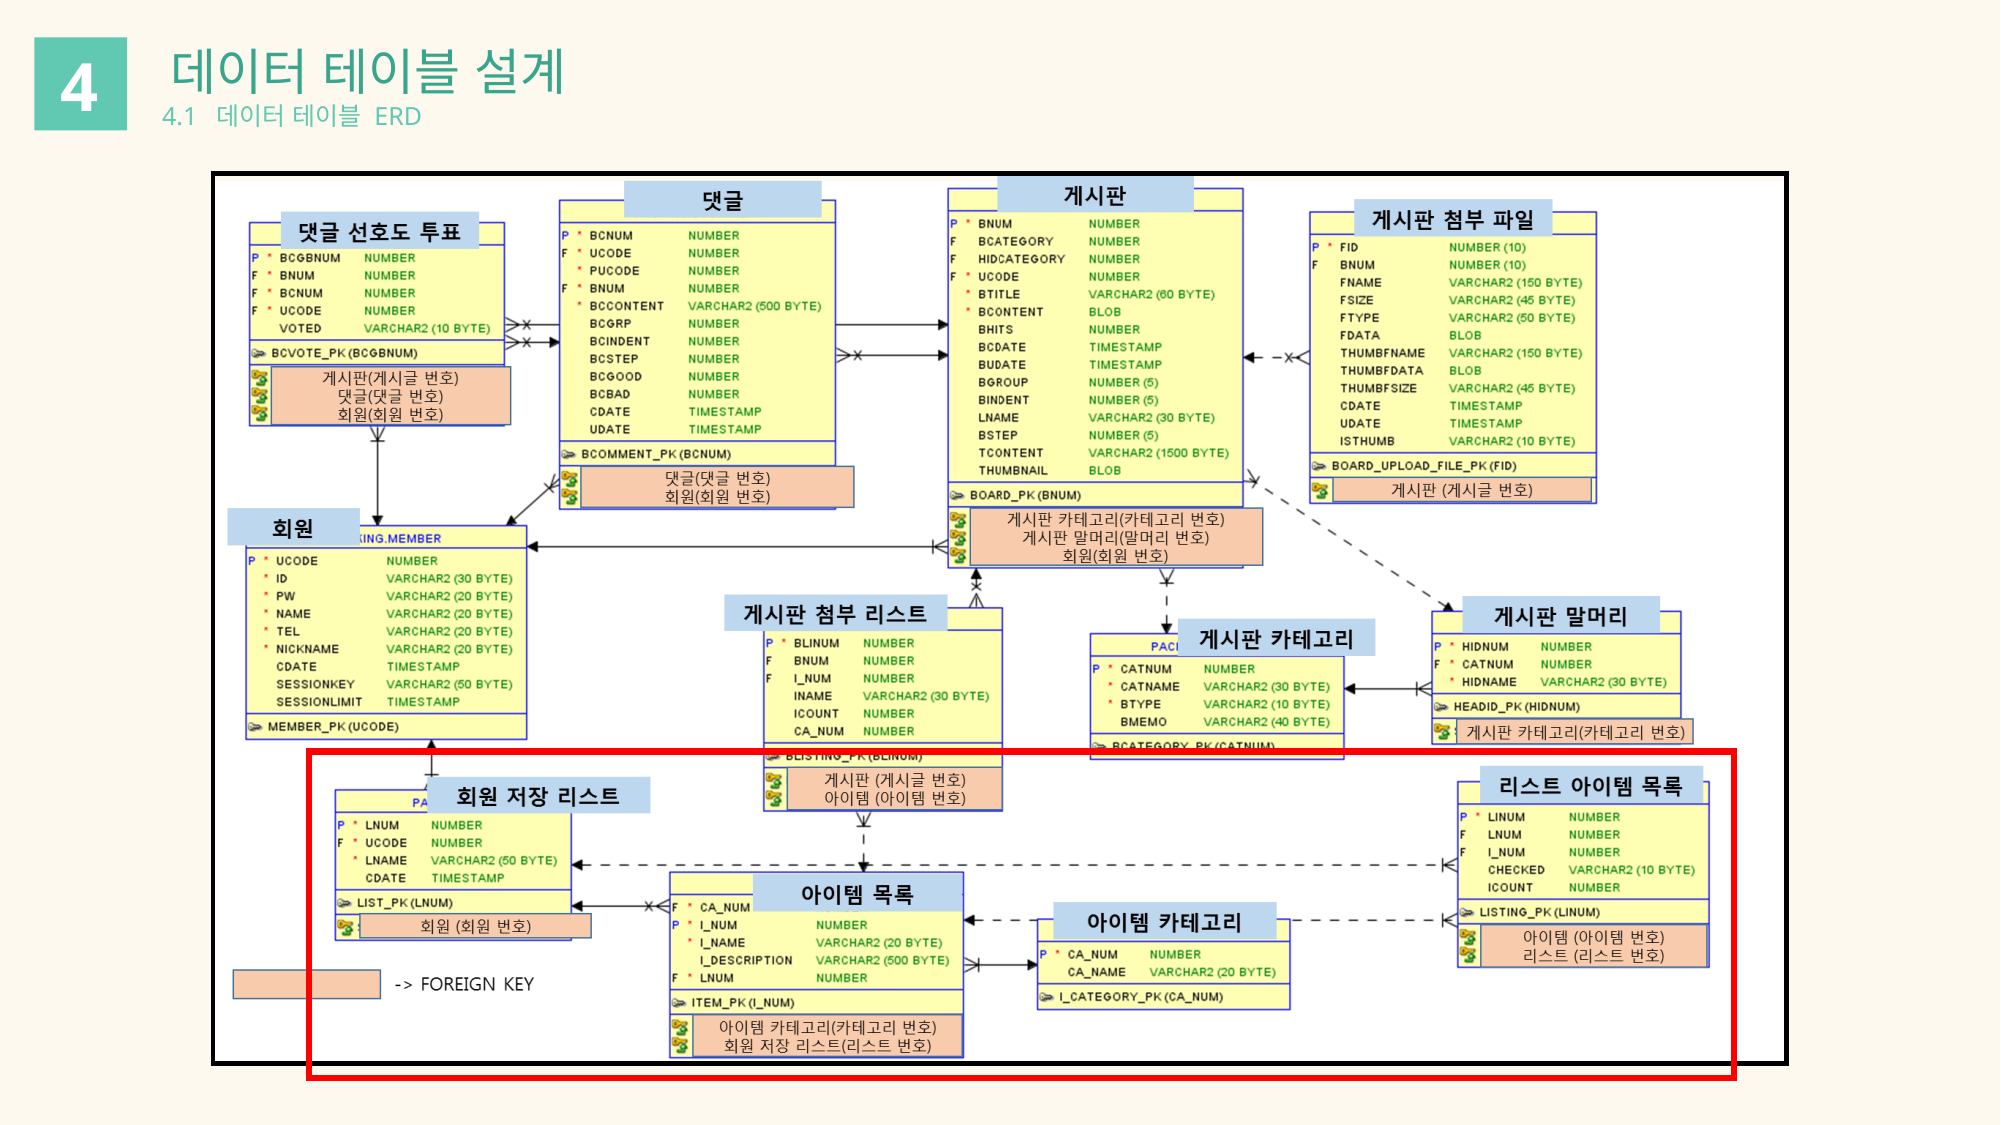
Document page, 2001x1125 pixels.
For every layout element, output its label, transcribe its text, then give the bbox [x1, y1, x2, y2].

text_box [308, 1062, 1735, 1079]
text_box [135, 32, 603, 139]
text_box 4 [45, 37, 114, 133]
text_box [33, 36, 128, 131]
picture [215, 175, 1785, 1062]
